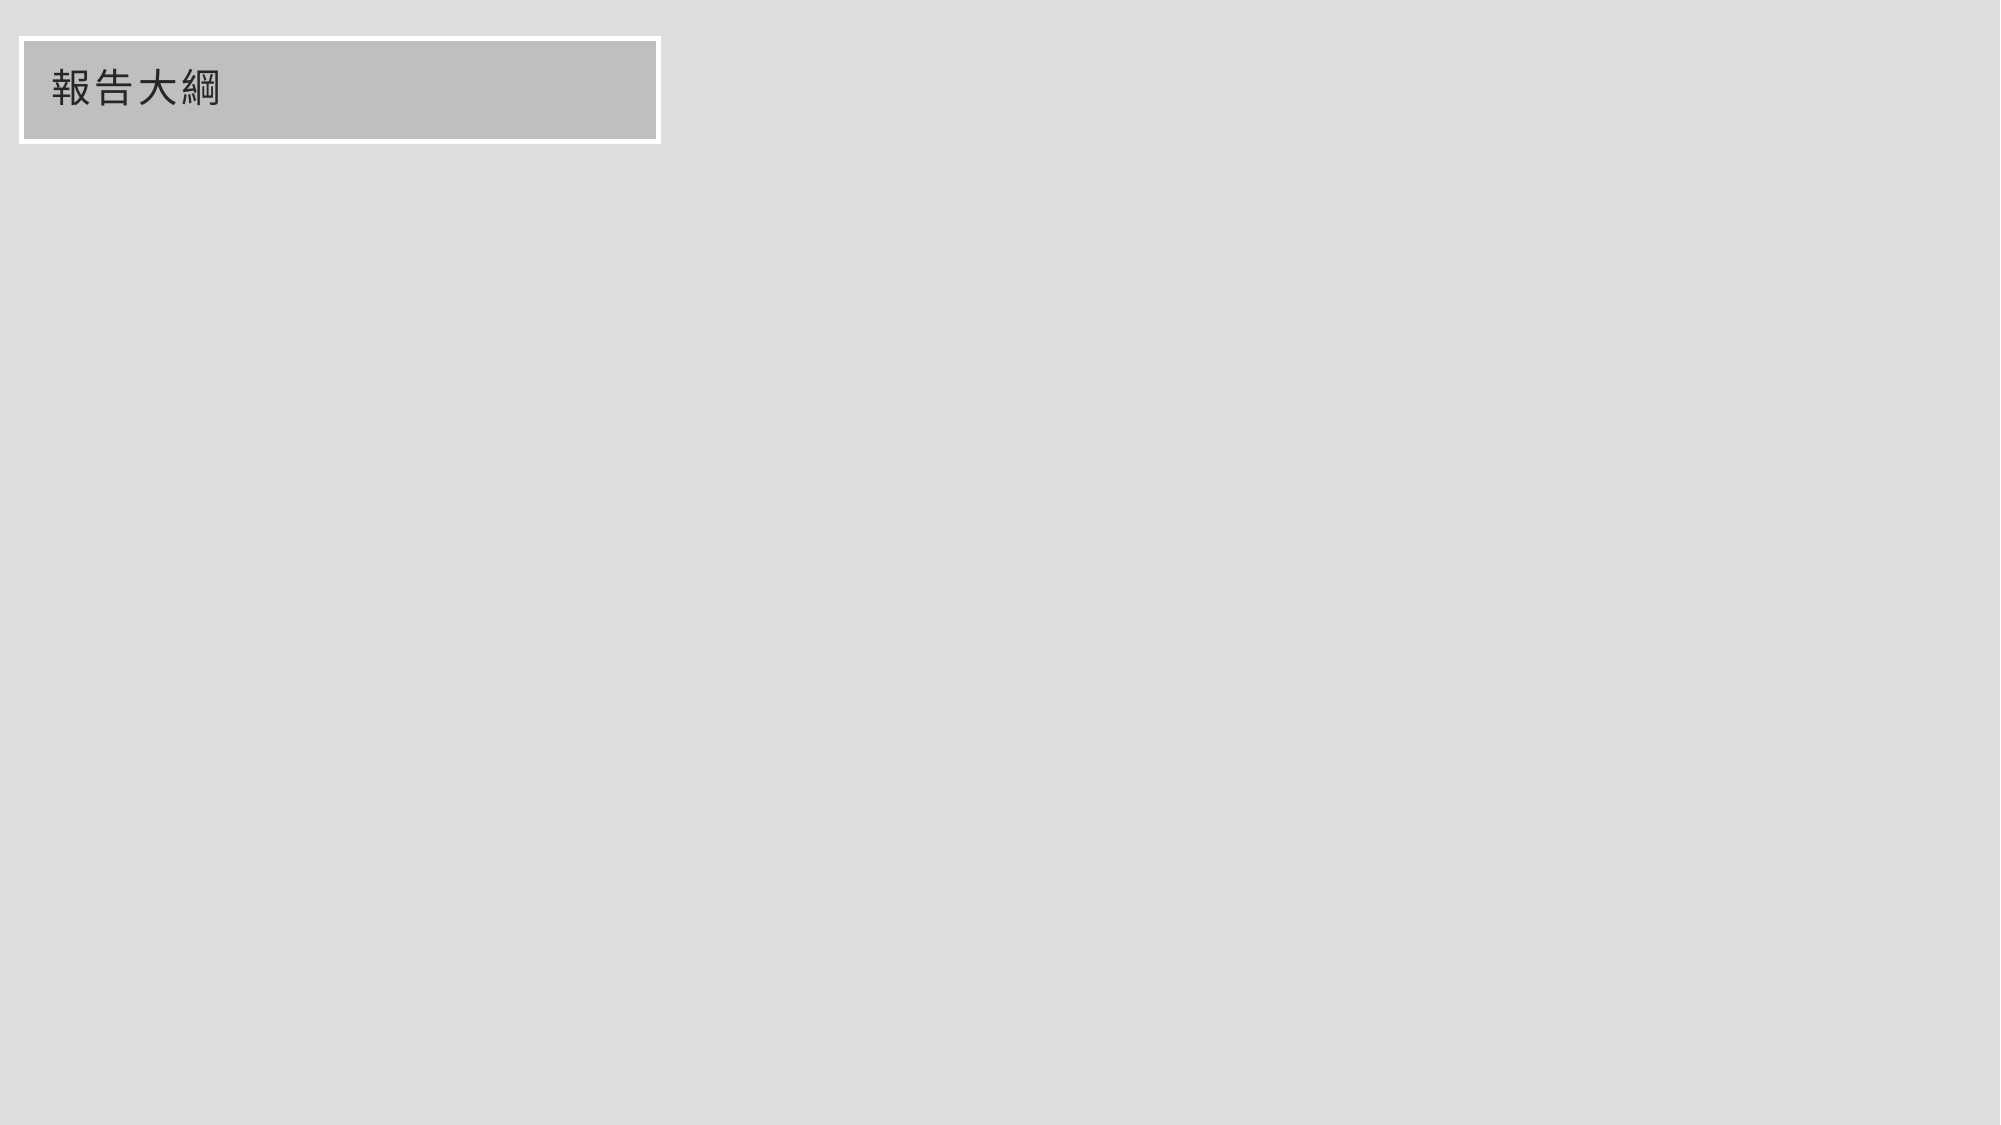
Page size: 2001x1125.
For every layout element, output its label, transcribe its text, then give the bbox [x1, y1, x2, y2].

title 報告大綱 [19, 36, 661, 144]
